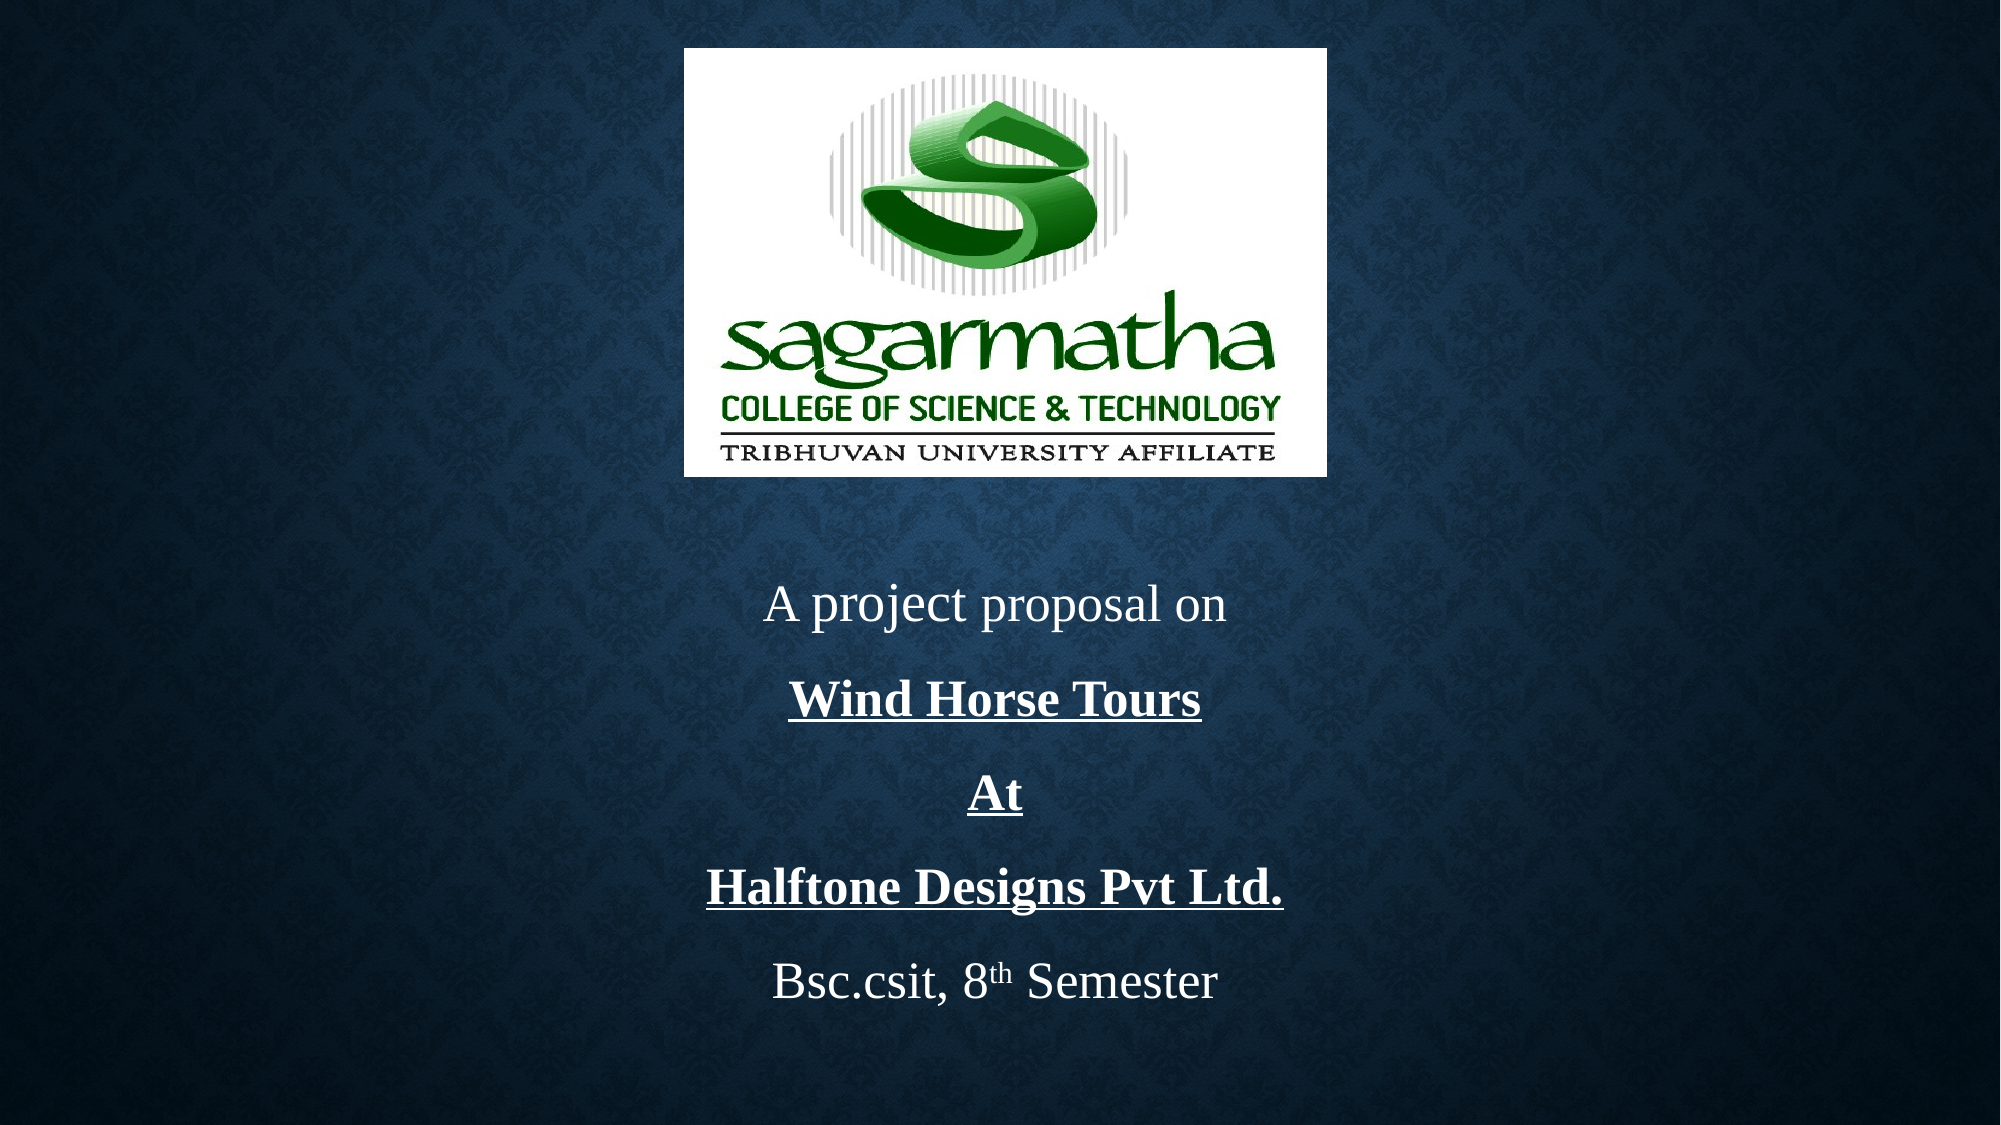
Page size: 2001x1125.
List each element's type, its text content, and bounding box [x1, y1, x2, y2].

picture [684, 47, 1328, 477]
subtitle A project proposal on Wind Horse Tours At Halftone Designs Pvt Ltd. Bsc.csit, 8th Semester [190, 544, 1800, 1018]
